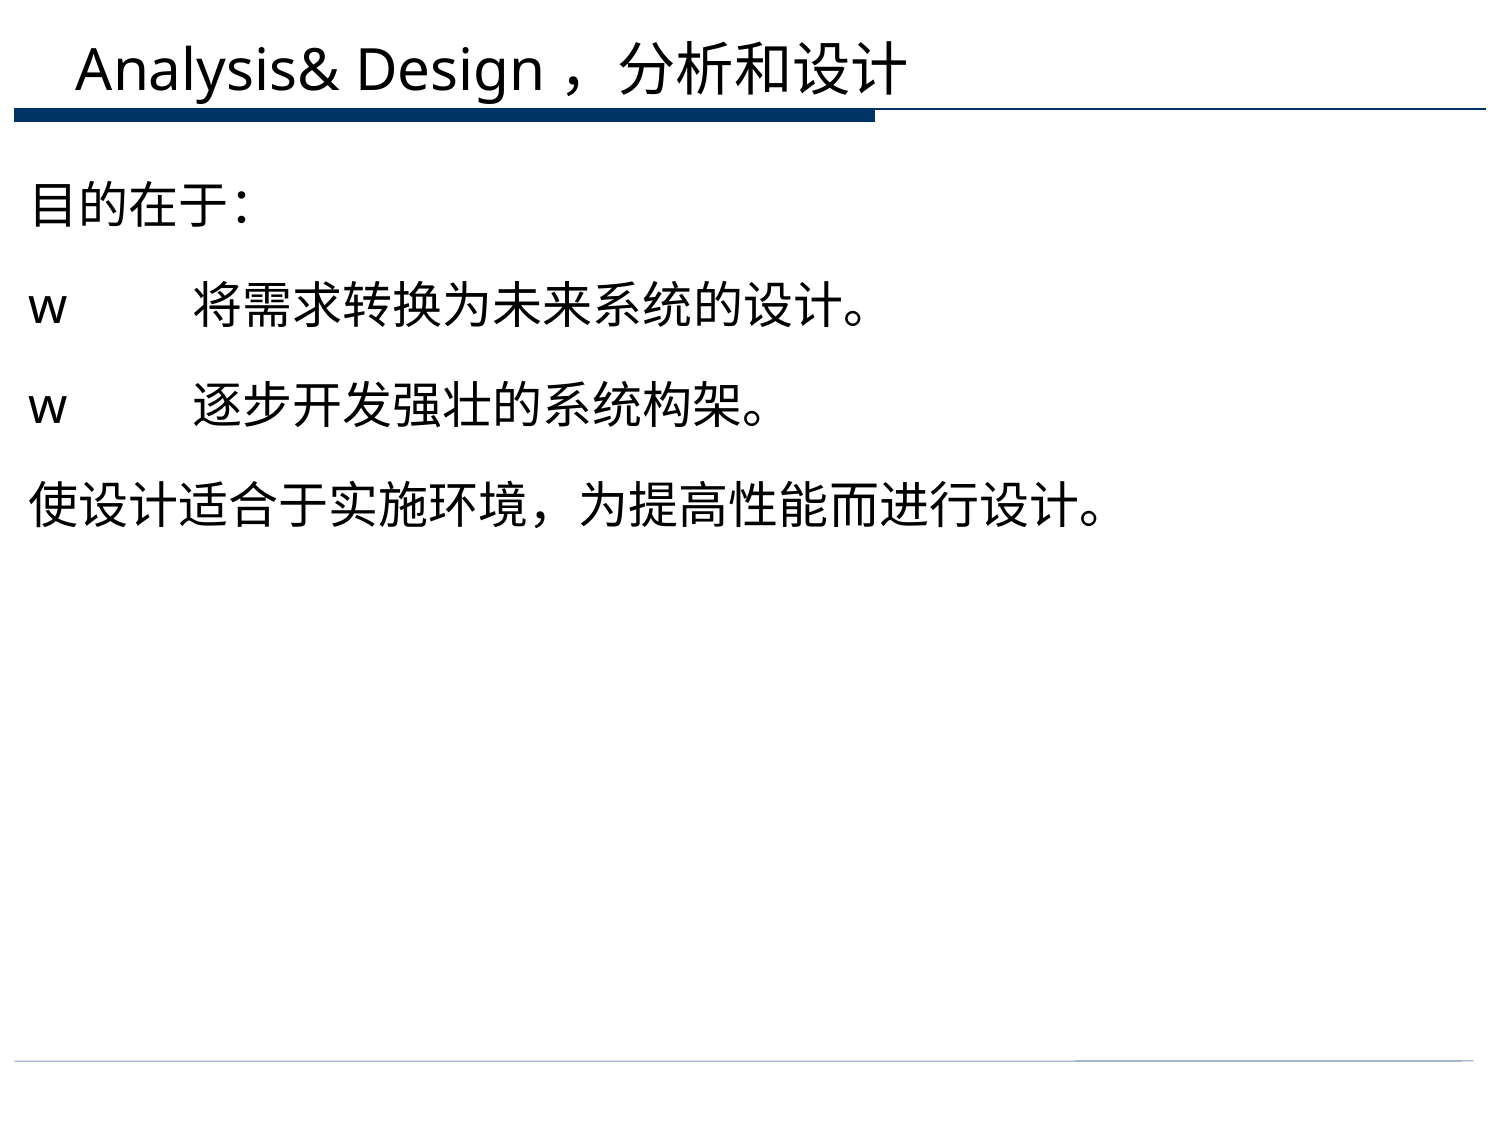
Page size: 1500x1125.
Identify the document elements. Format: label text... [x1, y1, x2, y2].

list 目的在于： w 将需求转换为未来系统的设计。 w 逐步开发强壮的系统构架。 使设计适合于实施环境，为提高性能而进行设计。 [14, 136, 1474, 998]
slide_number [1151, 1060, 1486, 1122]
title Analysis& Design，分析和设计 [60, 17, 1433, 110]
